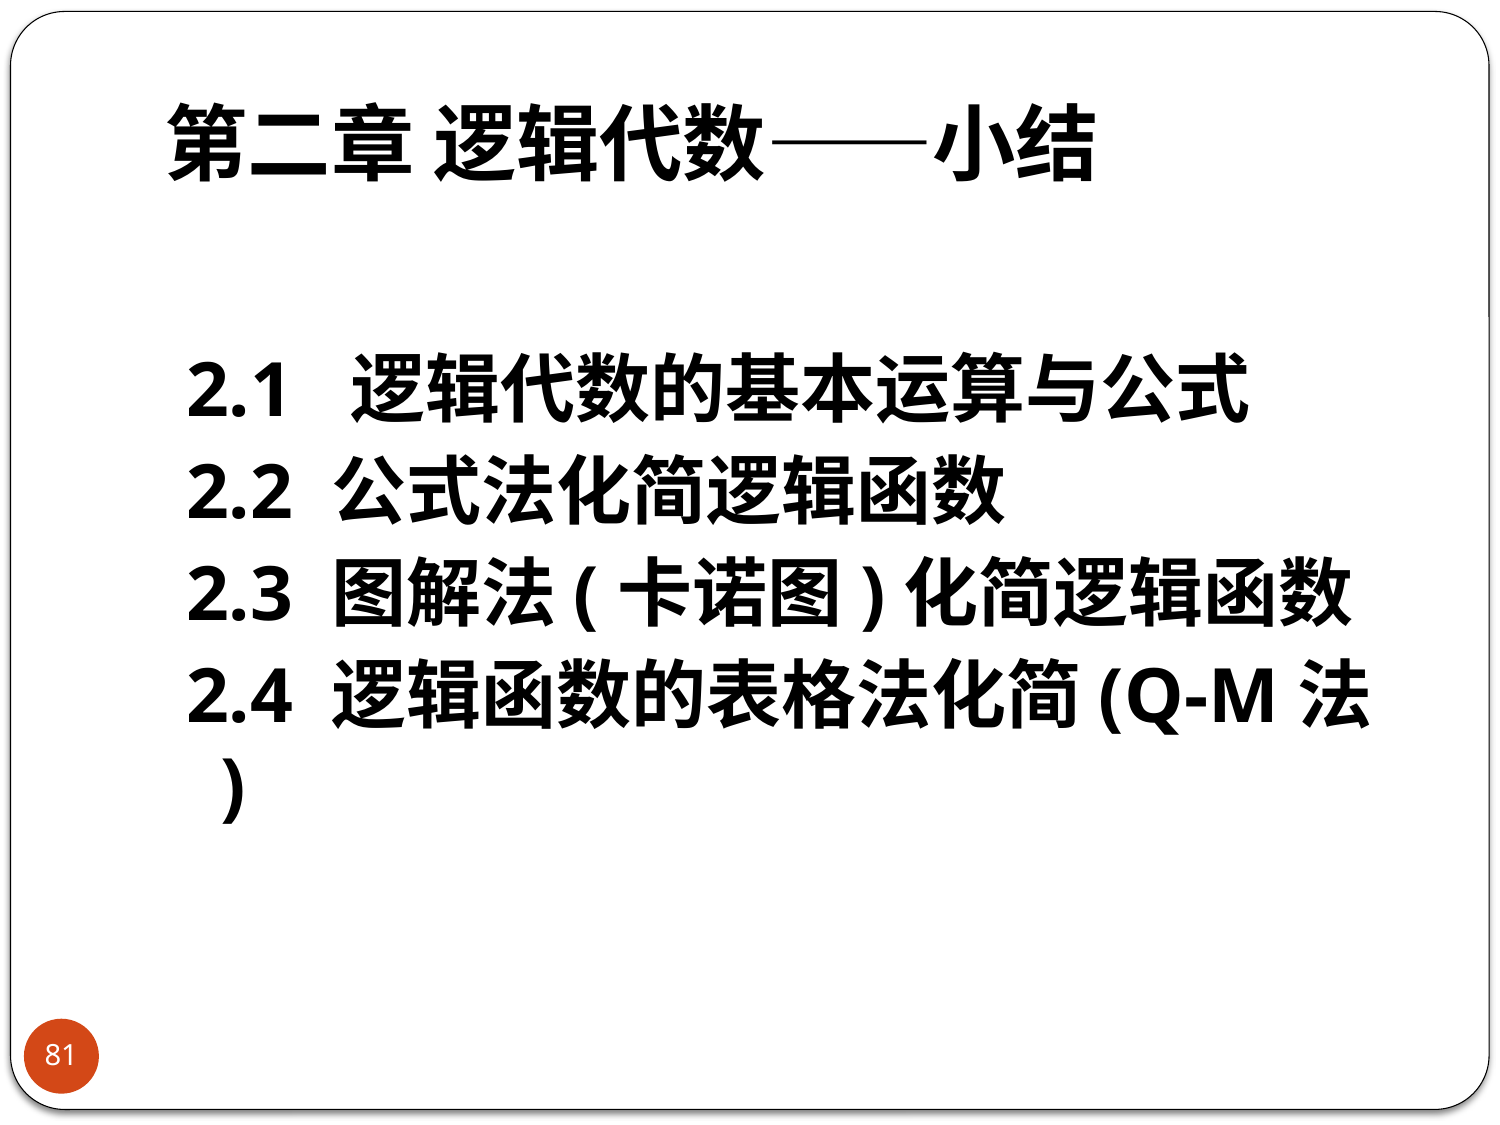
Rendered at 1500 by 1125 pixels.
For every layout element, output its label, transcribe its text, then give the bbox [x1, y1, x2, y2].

list 2.1 逻辑代数的基本运算与公式 2.2 公式法化简逻辑函数 2.3 图解法(卡诺图)化简逻辑函数 2.4 逻辑函数的表格法化简(Q-M法 ) [112, 231, 1425, 988]
slide_number 81 [23, 1018, 99, 1094]
title 第二章 逻辑代数——小结 [150, 45, 1425, 207]
